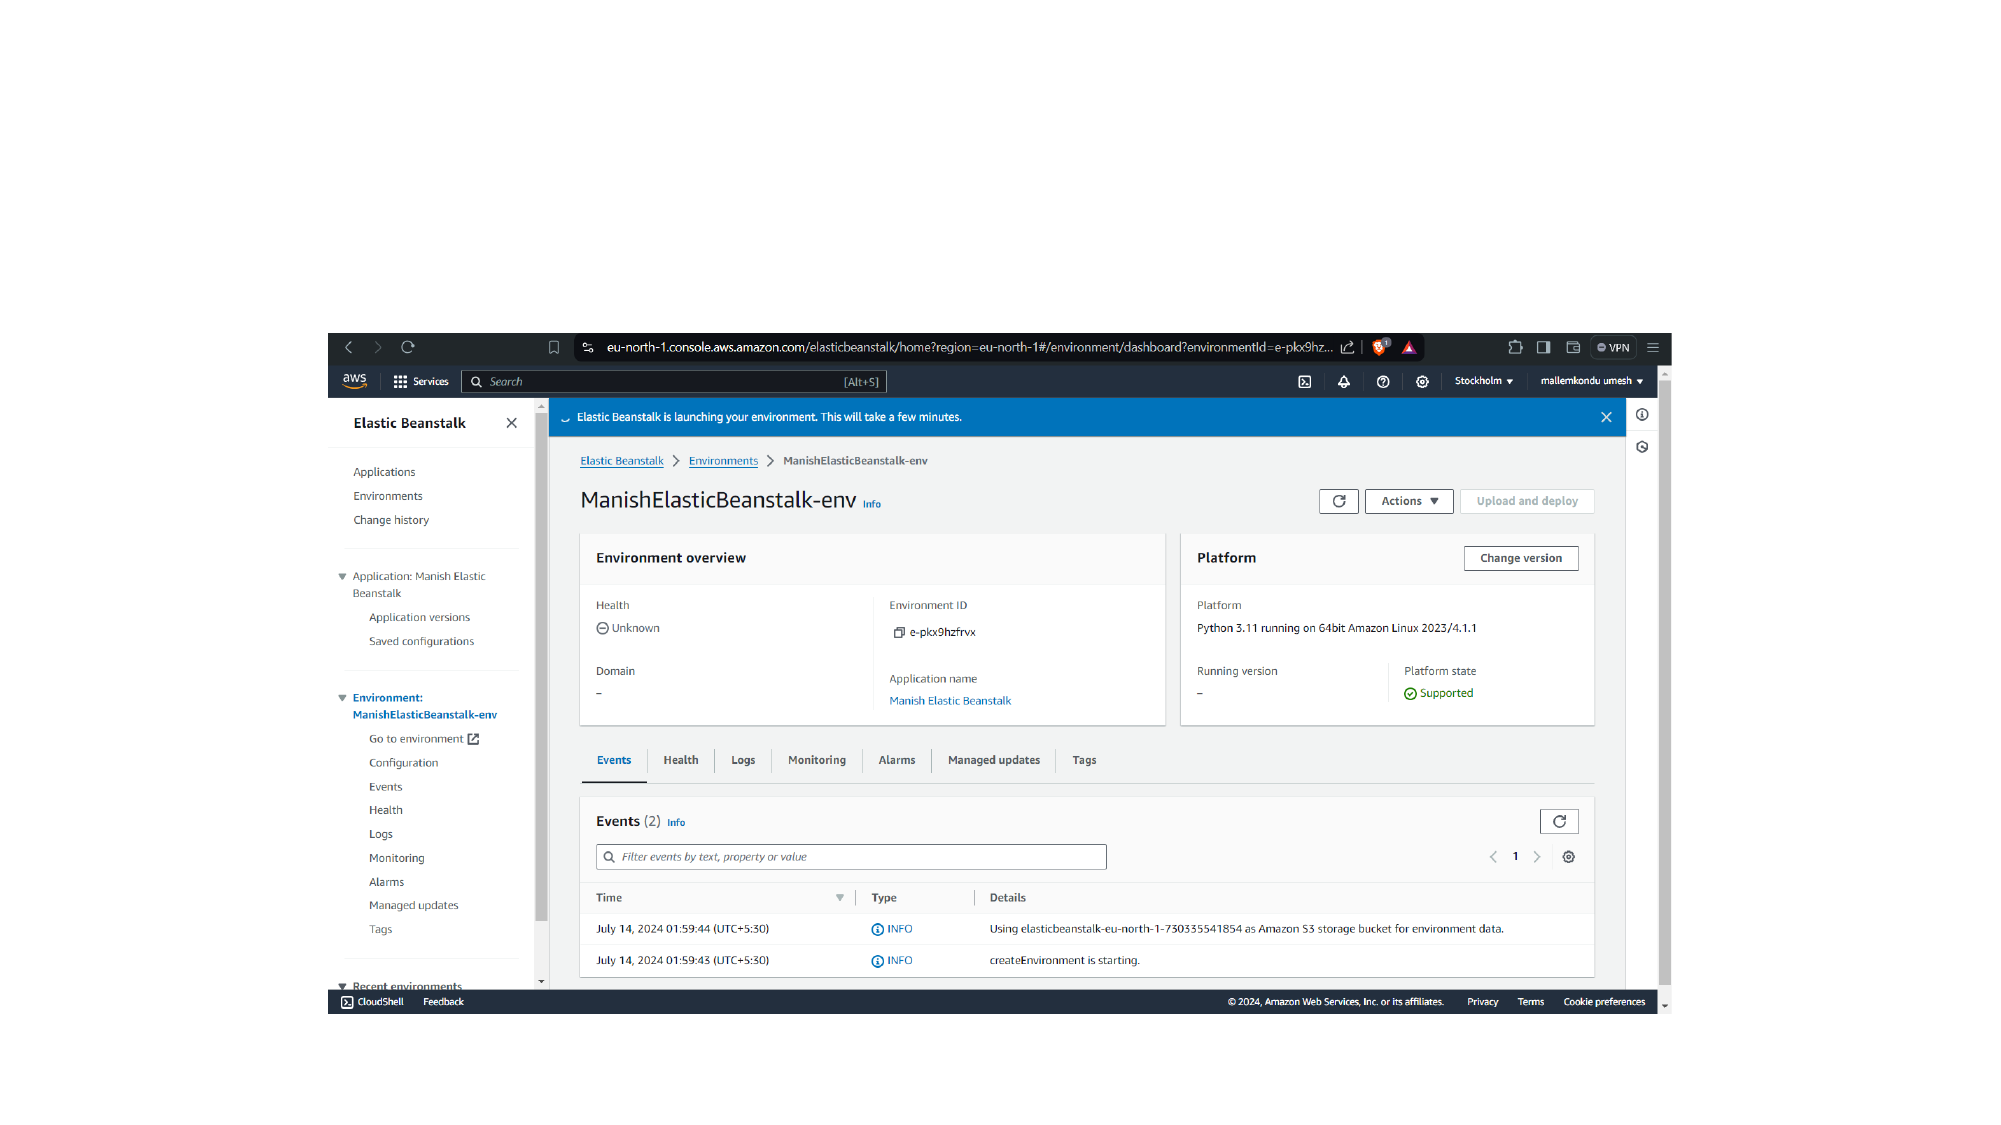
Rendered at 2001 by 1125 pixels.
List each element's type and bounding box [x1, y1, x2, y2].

list [327, 333, 1673, 1014]
